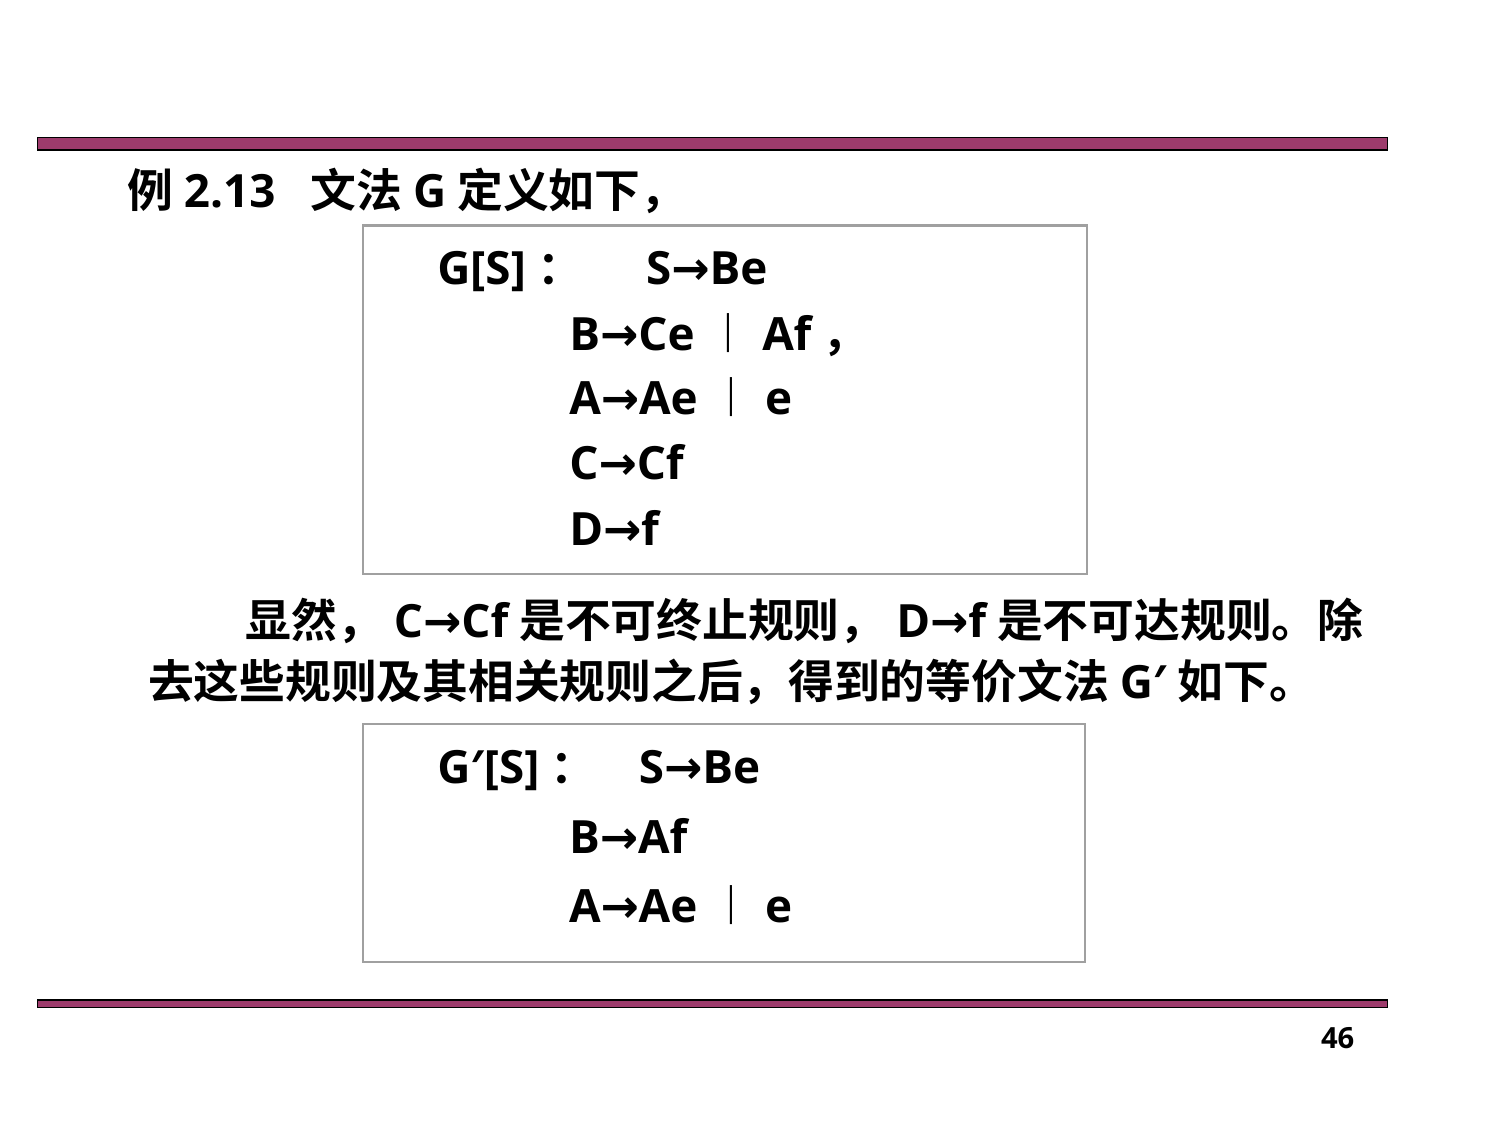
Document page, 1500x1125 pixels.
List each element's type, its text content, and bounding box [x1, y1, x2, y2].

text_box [362, 224, 1088, 576]
text_box [90, 99, 1416, 1013]
slide_number 46 [1162, 1012, 1500, 1075]
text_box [362, 723, 1086, 963]
text_box 显然，C→Cf是不可终止规则，D→f是不可达规则。除去这些规则及其相关规则之后，得到的等价文法G′如下。 [133, 579, 1384, 715]
text_box 例2.13 文法G定义如下， [112, 154, 738, 224]
